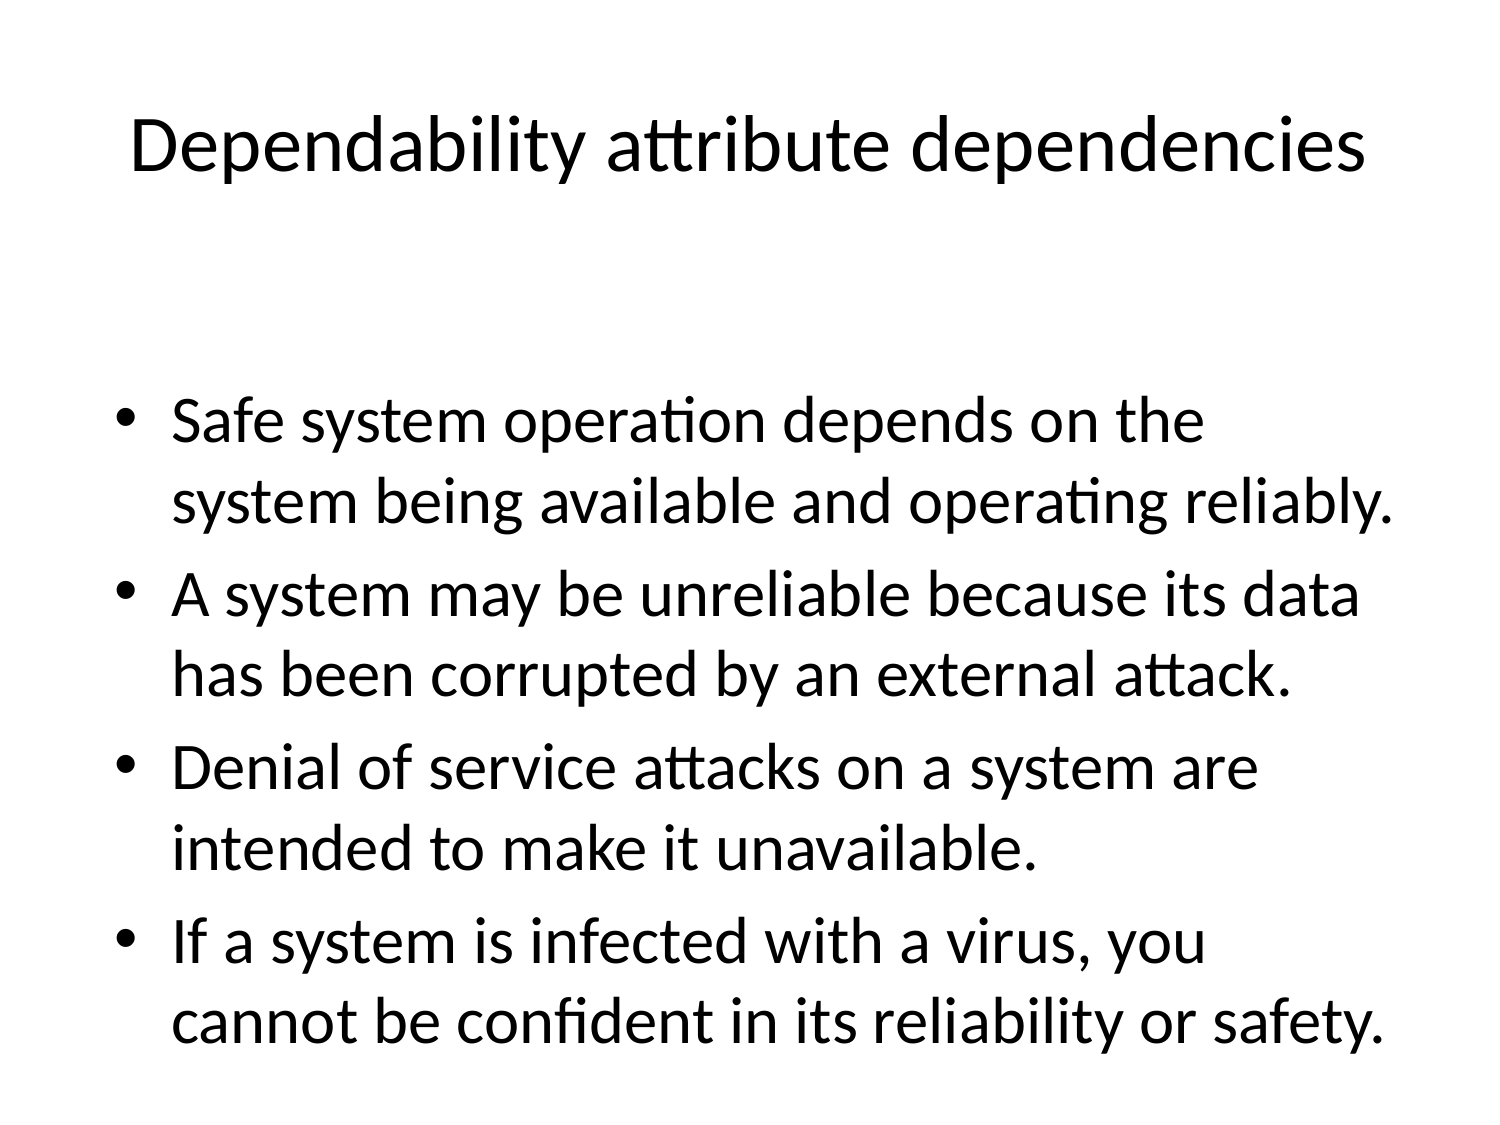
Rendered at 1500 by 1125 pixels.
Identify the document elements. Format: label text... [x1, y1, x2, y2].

title Dependability attribute dependencies [75, 45, 1425, 233]
list Safe system operation depends on the system being available and operating reliably. A system may be unreliable because its data has been corrupted by an external attack. Denial of service attacks on a system are intended to make it unavailable. If a system is infected with a virus, you cannot be confident in its reliability or safety. [99, 368, 1413, 1113]
